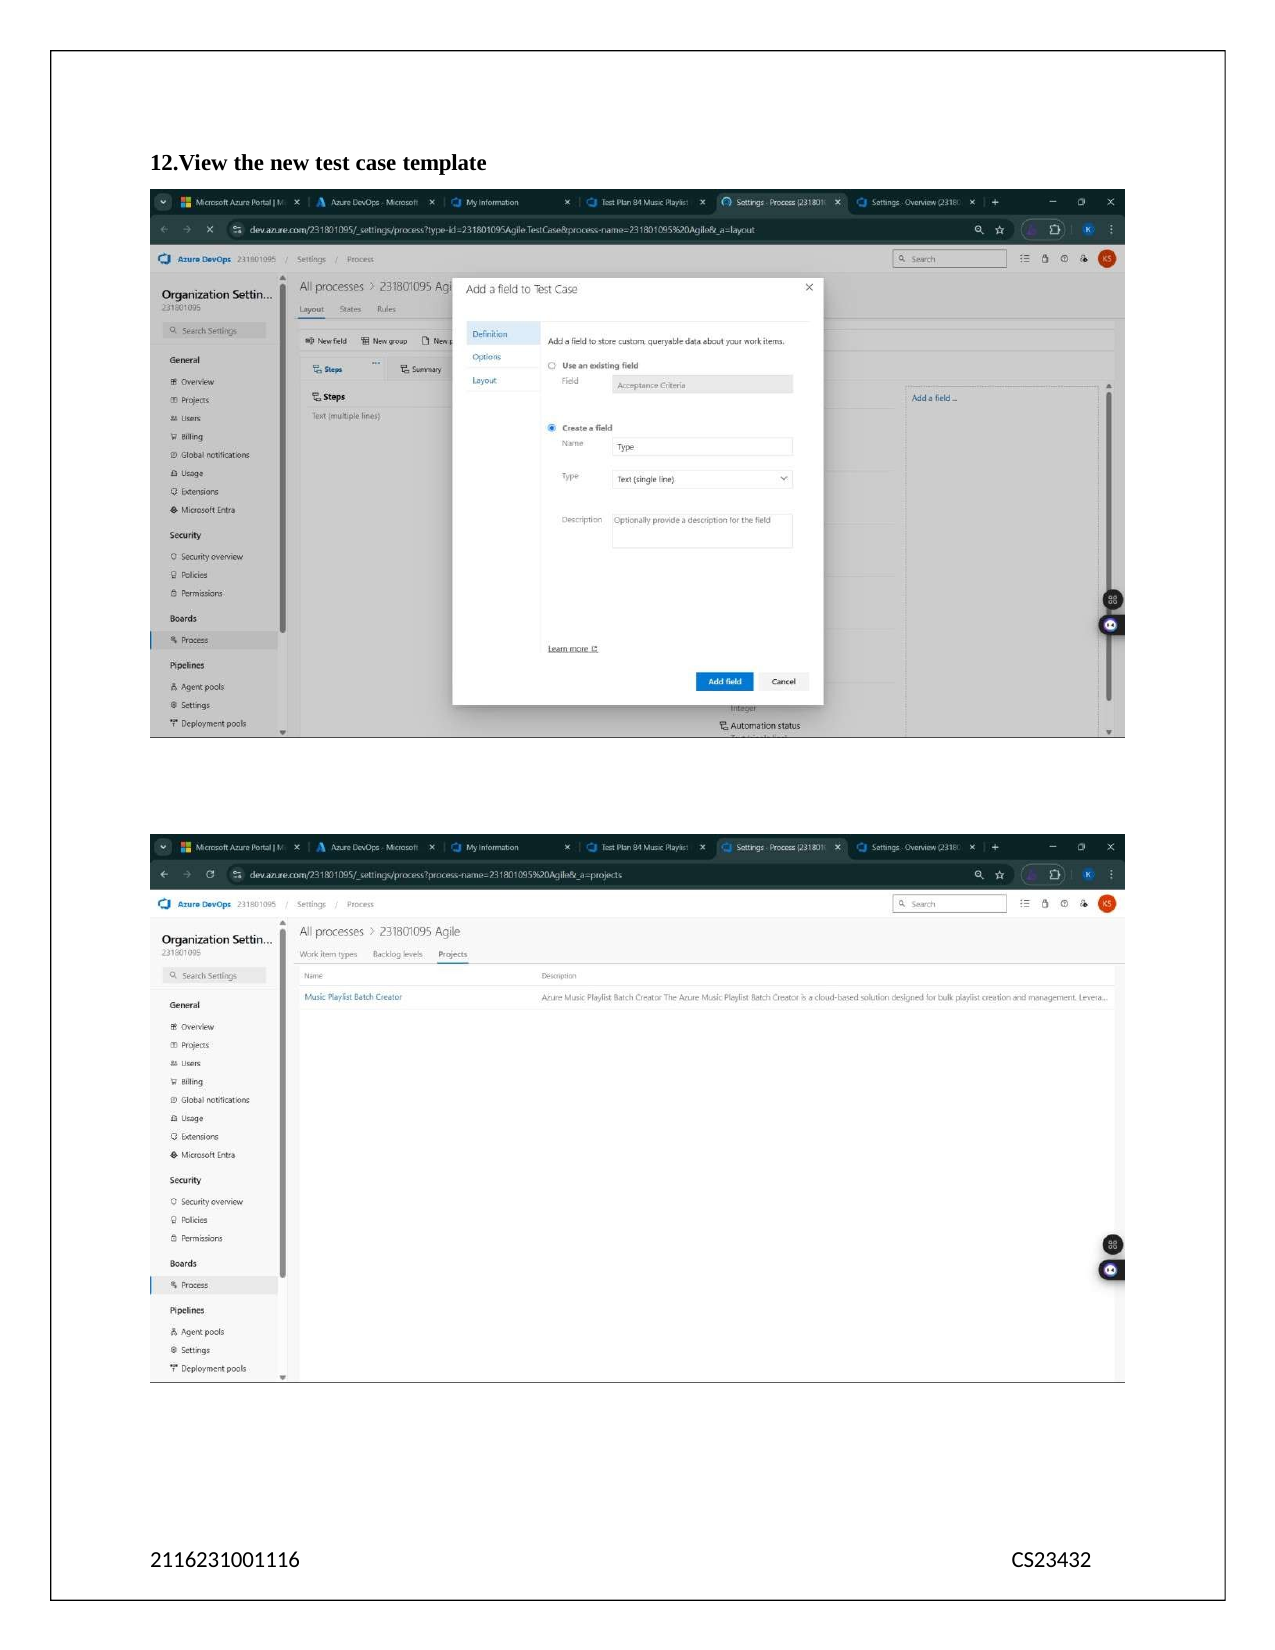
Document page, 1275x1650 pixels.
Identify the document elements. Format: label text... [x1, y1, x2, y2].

picture [149, 834, 1126, 1384]
slide_number CS23432 [1009, 1548, 1094, 1650]
footer 2116231001116 [148, 1548, 302, 1650]
text_box 12.View the new test case template [147, 145, 488, 176]
picture [149, 189, 1126, 739]
